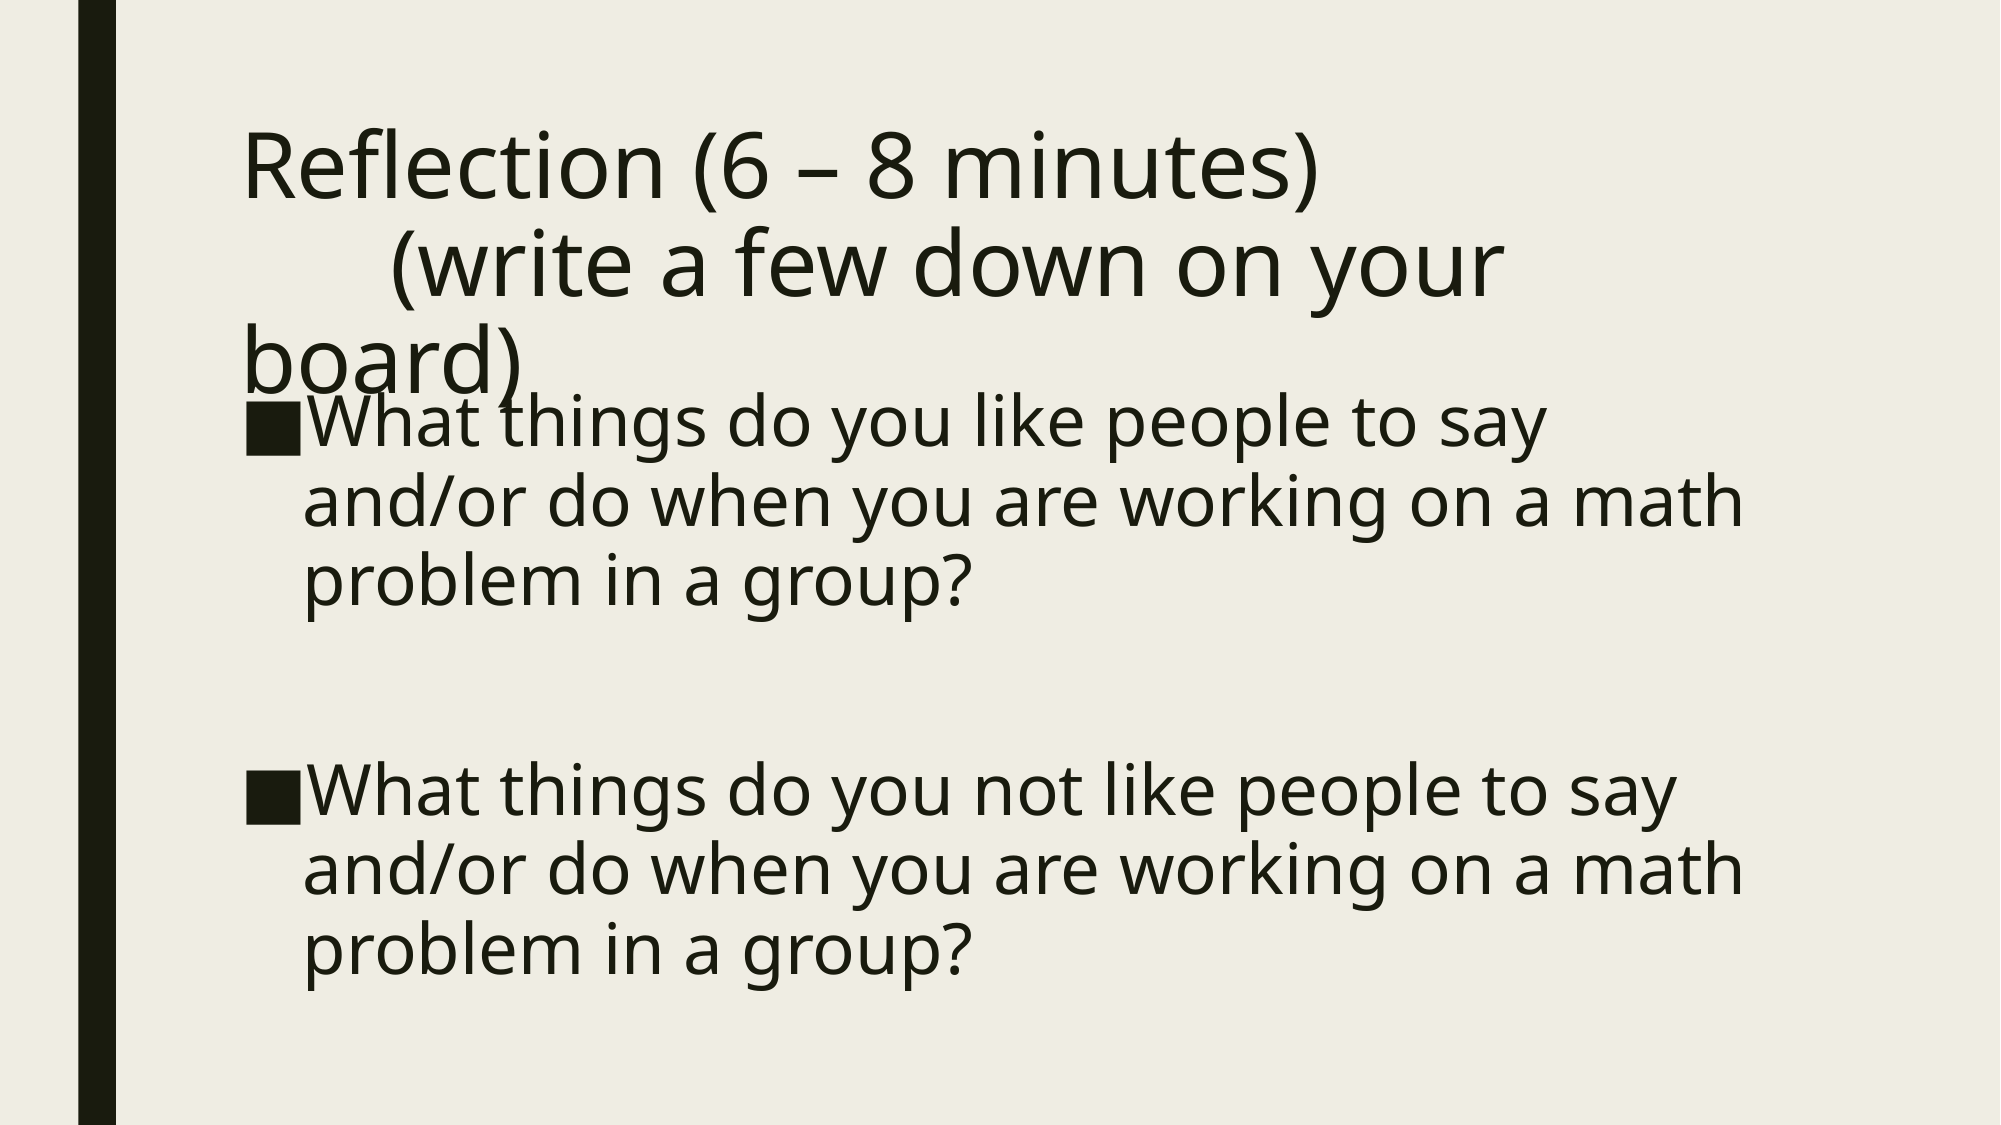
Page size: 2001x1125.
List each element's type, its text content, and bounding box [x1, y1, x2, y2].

title Reflection (6 – 8 minutes) (write a few down on your board) [225, 112, 1800, 357]
list What things do you like people to say and/or do when you are working on a math problem in a group? What things do you not like people to say and/or do when you are working on a math problem in a group? [225, 375, 1800, 1073]
